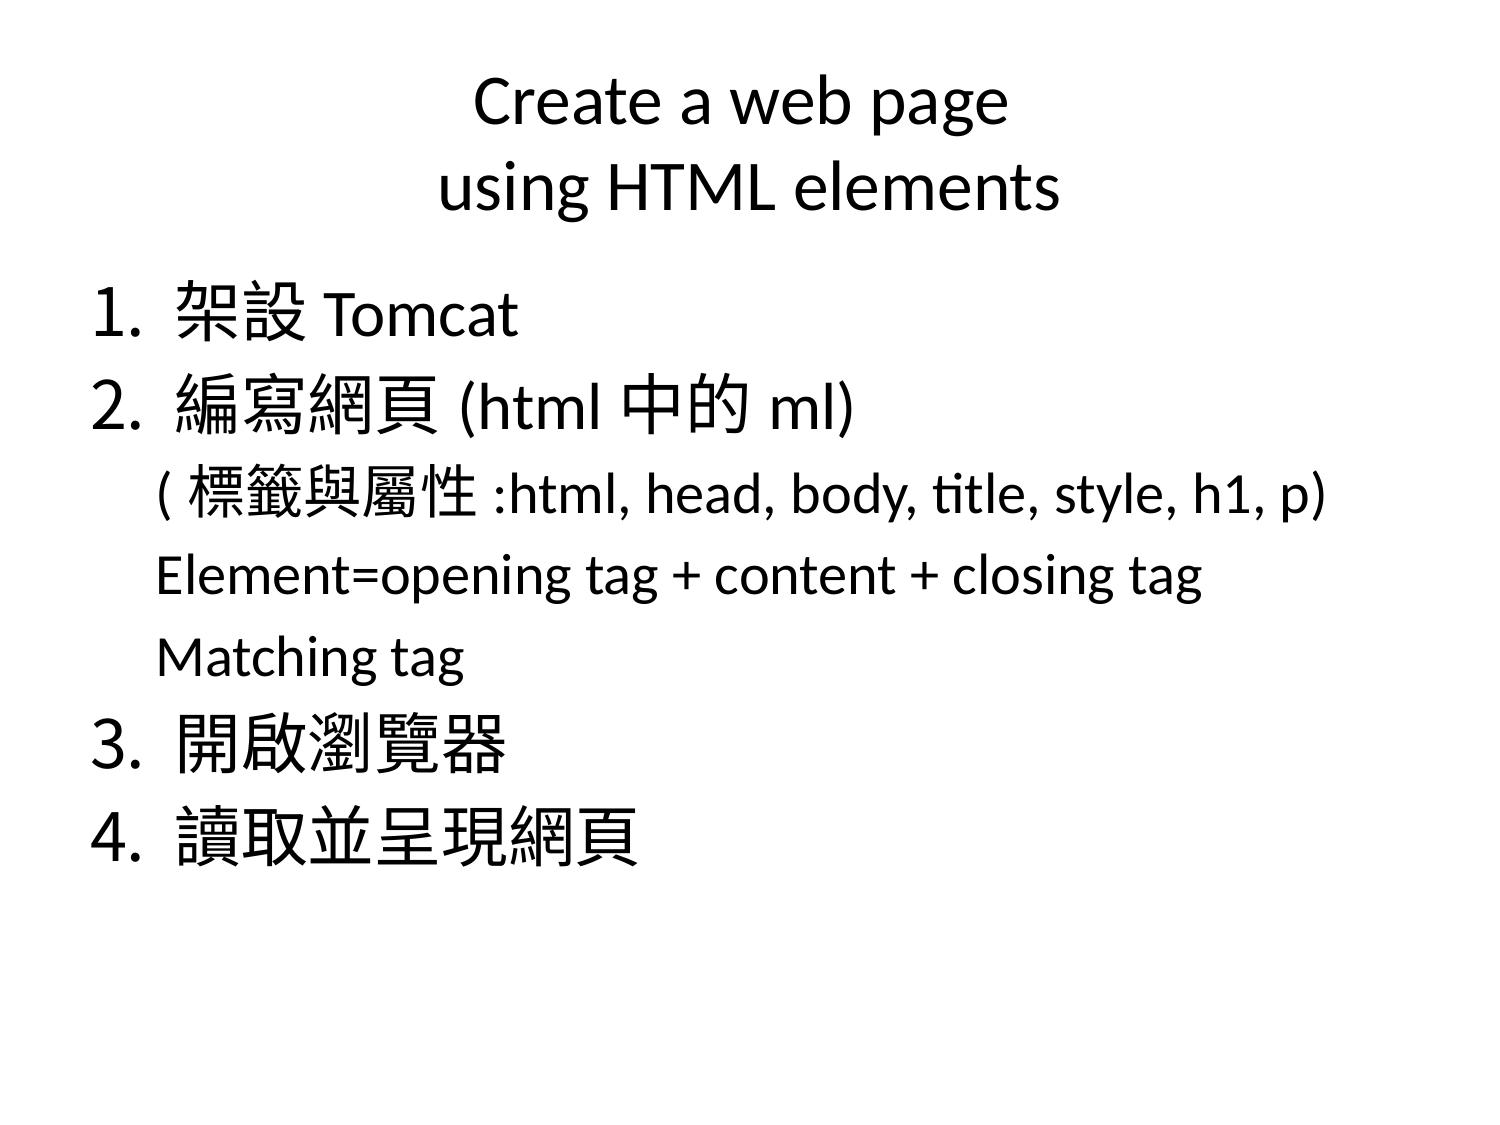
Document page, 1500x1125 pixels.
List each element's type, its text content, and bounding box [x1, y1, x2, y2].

list 架設Tomcat 編寫網頁(html中的ml) (標籤與屬性:html, head, body, title, style, h1, p) Element=opening tag + content + closing tag Matching tag 開啟瀏覽器 讀取並呈現網頁 [75, 262, 1425, 1005]
title Create a web page using HTML elements [75, 45, 1425, 233]
